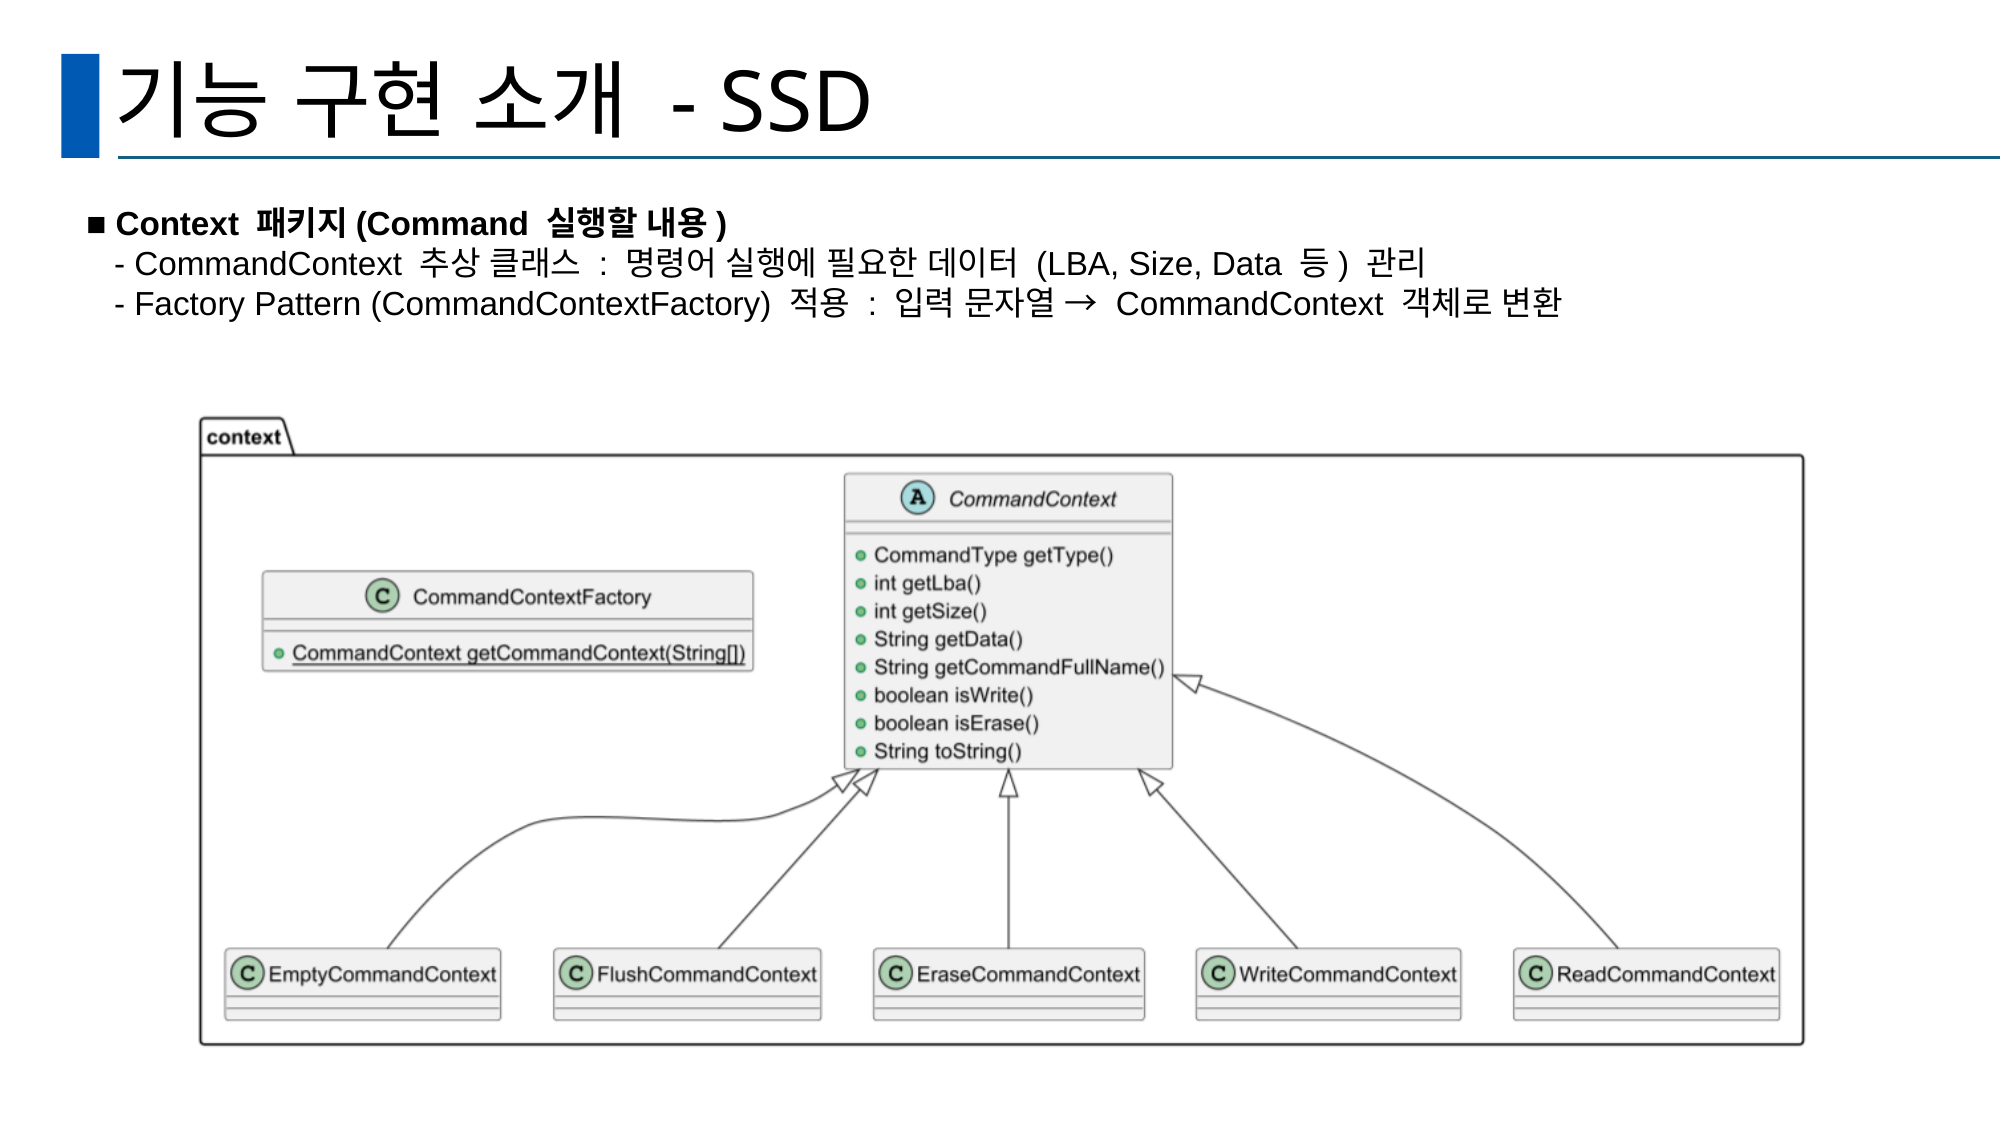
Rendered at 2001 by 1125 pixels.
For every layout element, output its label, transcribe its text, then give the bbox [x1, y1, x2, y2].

picture [191, 408, 1809, 1050]
text_box ■ Context 패키지(Command 실행할 내용) - CommandContext 추상 클래스 : 명령어 실행에 필요한 데이터 (LBA, Size, Data 등) 관리 - Factory Pattern (CommandContextFactory) 적용 : 입력 문자열 → CommandContext 객체로 변환 [71, 194, 1797, 330]
title 기능 구현 소개 - SSD [99, 50, 1825, 158]
